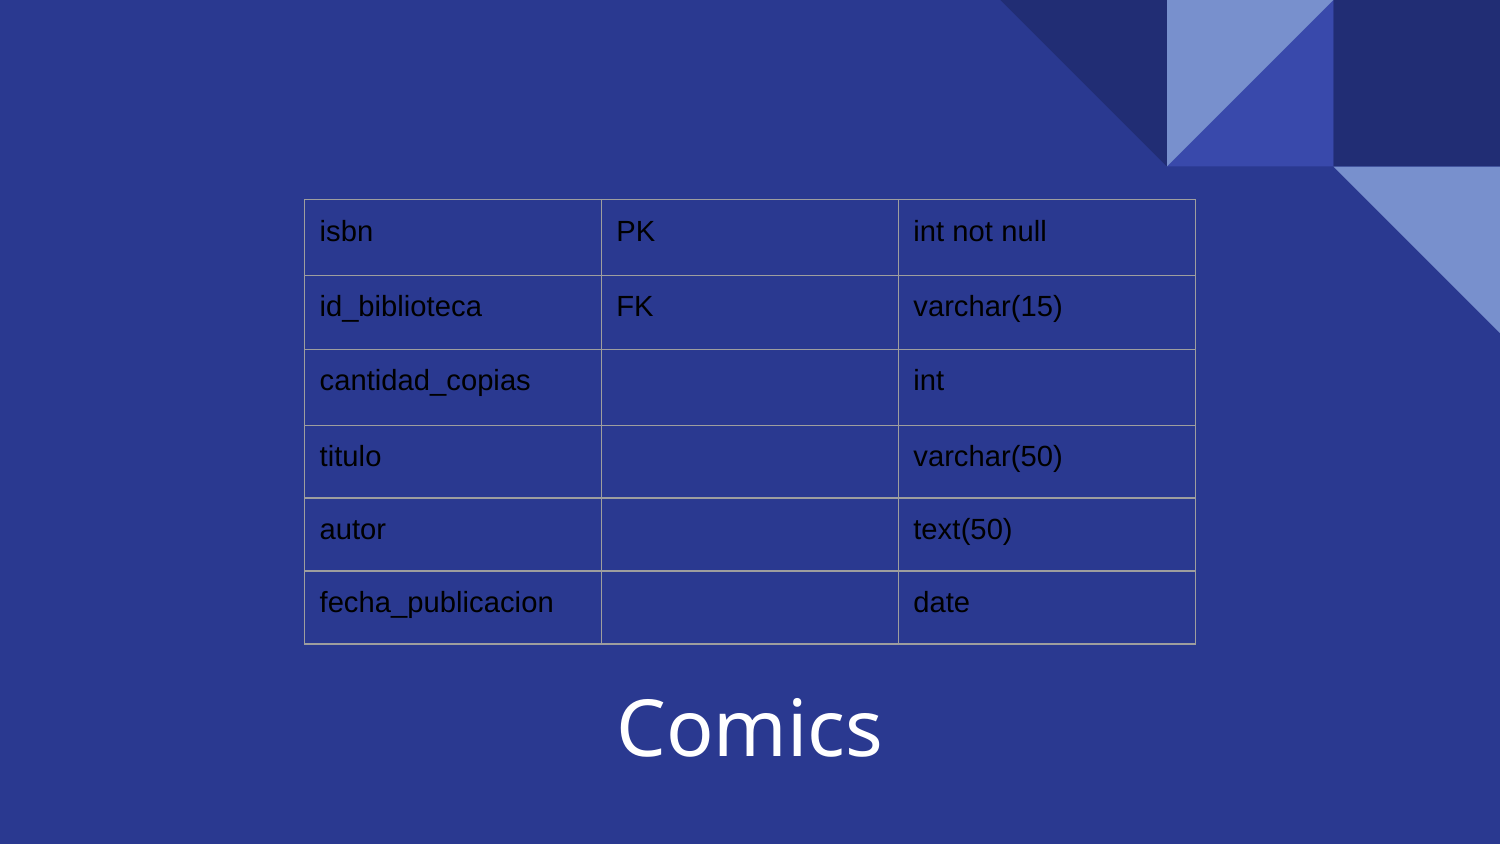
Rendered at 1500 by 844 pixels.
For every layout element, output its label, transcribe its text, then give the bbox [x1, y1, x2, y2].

table_cell titulo [305, 426, 601, 497]
table_cell id_biblioteca [305, 276, 601, 349]
table_cell [602, 350, 898, 425]
table_cell fecha_publicacion [305, 572, 601, 643]
table_header isbn [305, 200, 601, 275]
table_cell varchar(15) [899, 276, 1195, 349]
table_header int not null [899, 200, 1195, 275]
table_cell [602, 426, 898, 497]
table_header PK [602, 200, 898, 275]
table_cell text(50) [899, 499, 1195, 570]
table_cell date [899, 572, 1195, 643]
title Comics [585, 657, 915, 796]
table_cell varchar(50) [899, 426, 1195, 497]
table_cell [602, 572, 898, 643]
table_cell cantidad_copias [305, 350, 601, 425]
table_cell autor [305, 499, 601, 570]
table_cell FK [602, 276, 898, 349]
table_cell [602, 499, 898, 570]
table_cell int [899, 350, 1195, 425]
